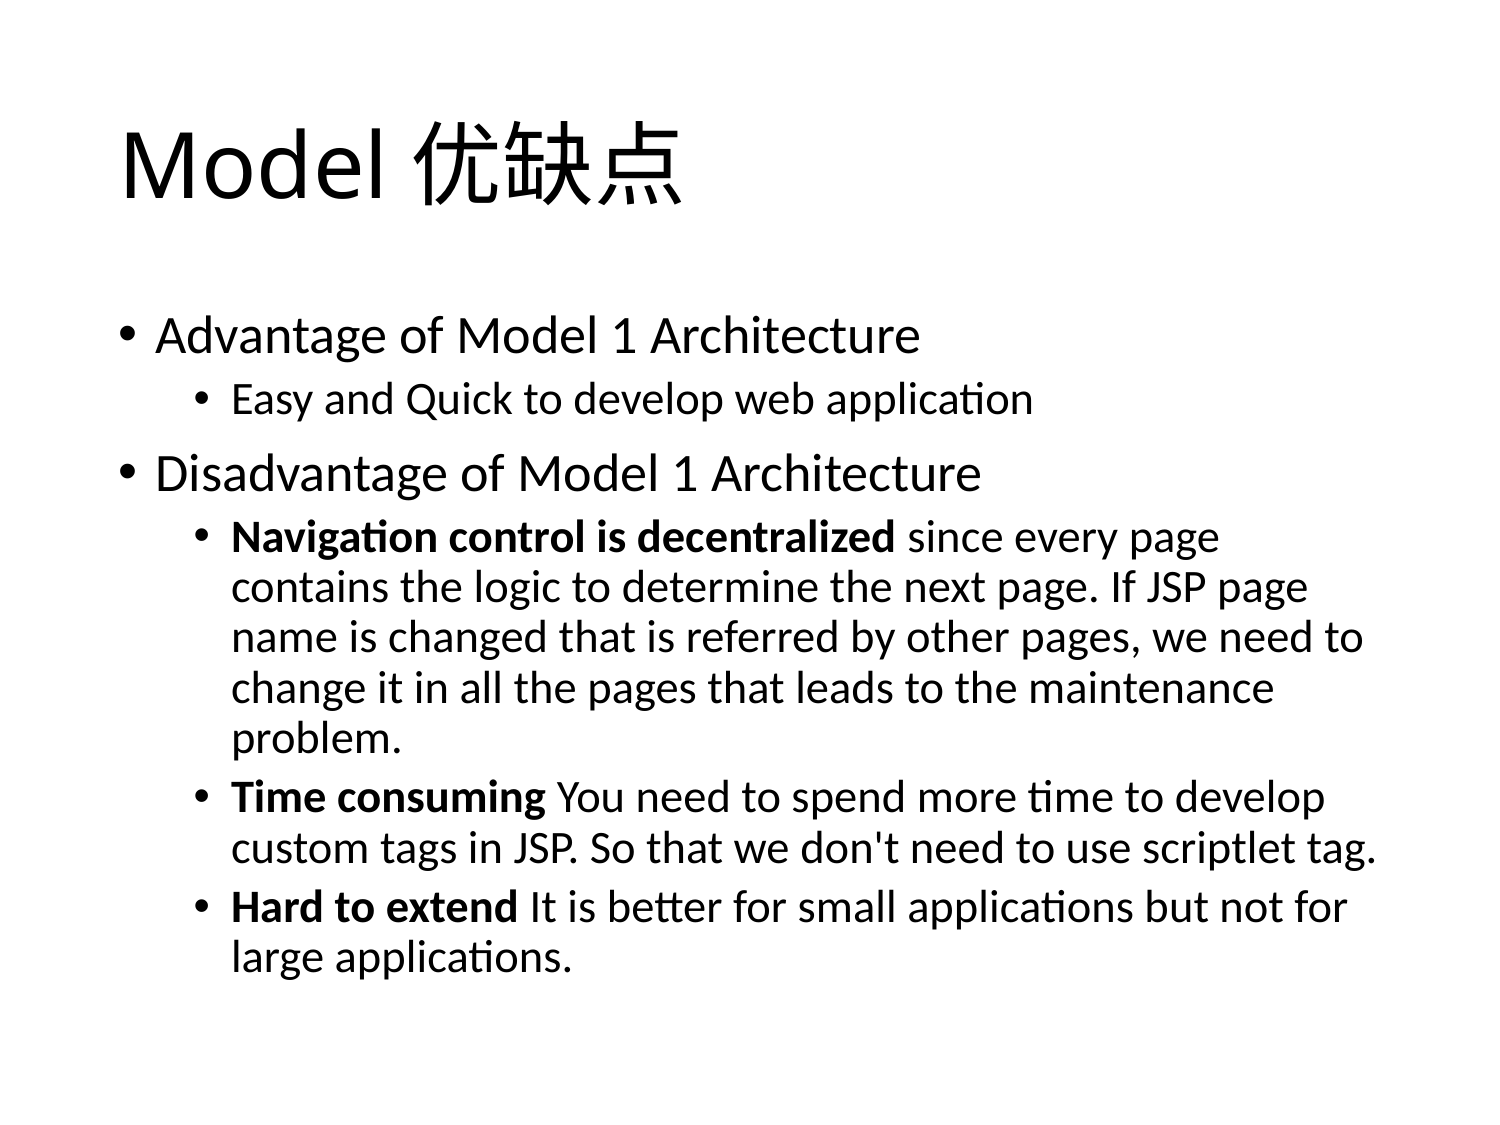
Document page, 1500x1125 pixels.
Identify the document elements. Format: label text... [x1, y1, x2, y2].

list Advantage of Model 1 Architecture Easy and Quick to develop web application Disadvantage of Model 1 Architecture Navigation control is decentralized since every page contains the logic to determine the next page. If JSP page name is changed that is referred by other pages, we need to change it in all the pages that leads to the maintenance problem. Time consuming You need to spend more time to develop custom tags in JSP. So that we don't need to use scriptlet tag. Hard to extend It is better for small applications but not for large applications. [103, 299, 1397, 1014]
title Model优缺点 [103, 59, 1397, 278]
